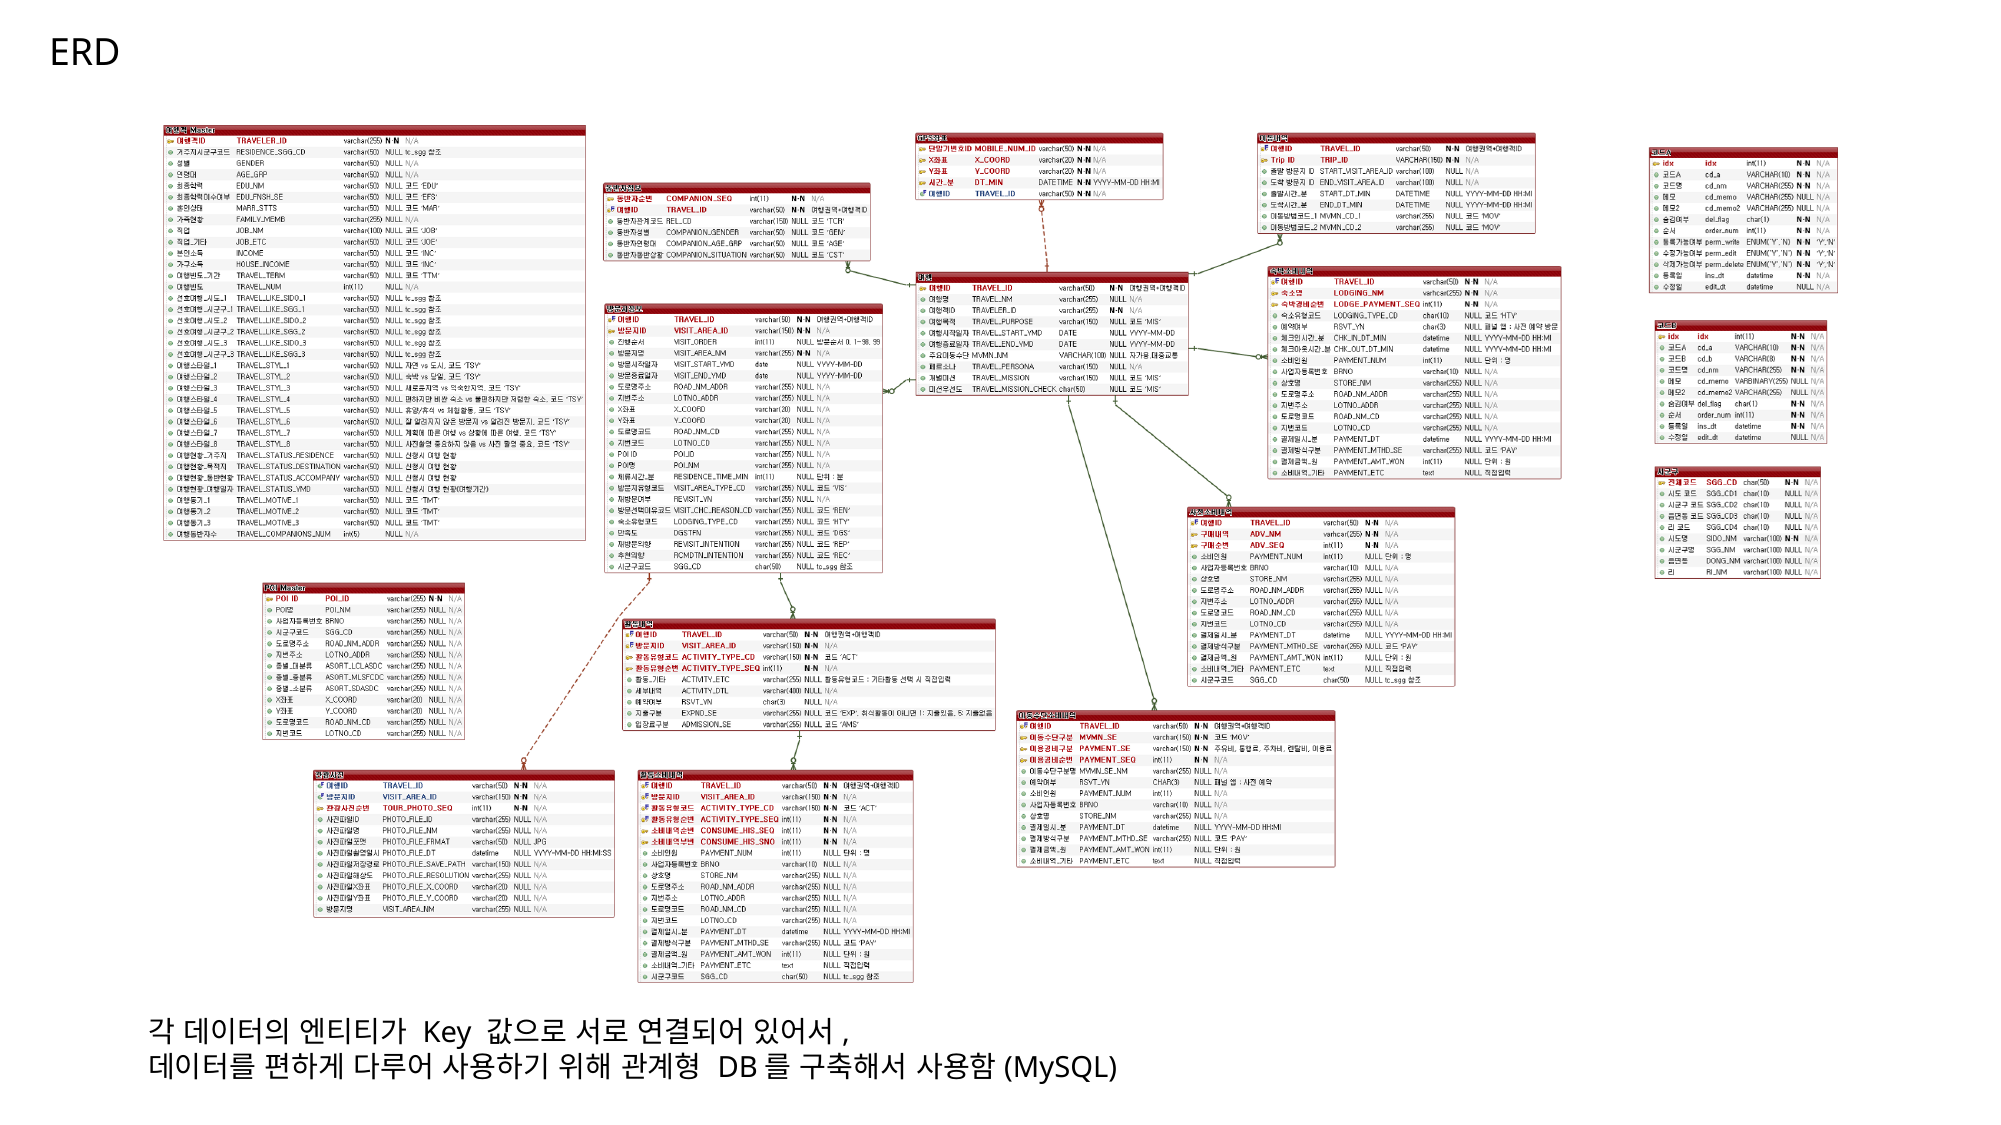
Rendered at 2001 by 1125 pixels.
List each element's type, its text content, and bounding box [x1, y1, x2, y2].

text_box 각 데이터의 엔티티가 Key 값으로 서로 연결되어 있어서, 데이터를 편하게 다루어 사용하기 위해 관계형 DB를 구축해서 사용함(MySQL) [133, 1006, 1867, 1091]
picture [154, 89, 1846, 998]
text_box ERD [34, 20, 934, 81]
